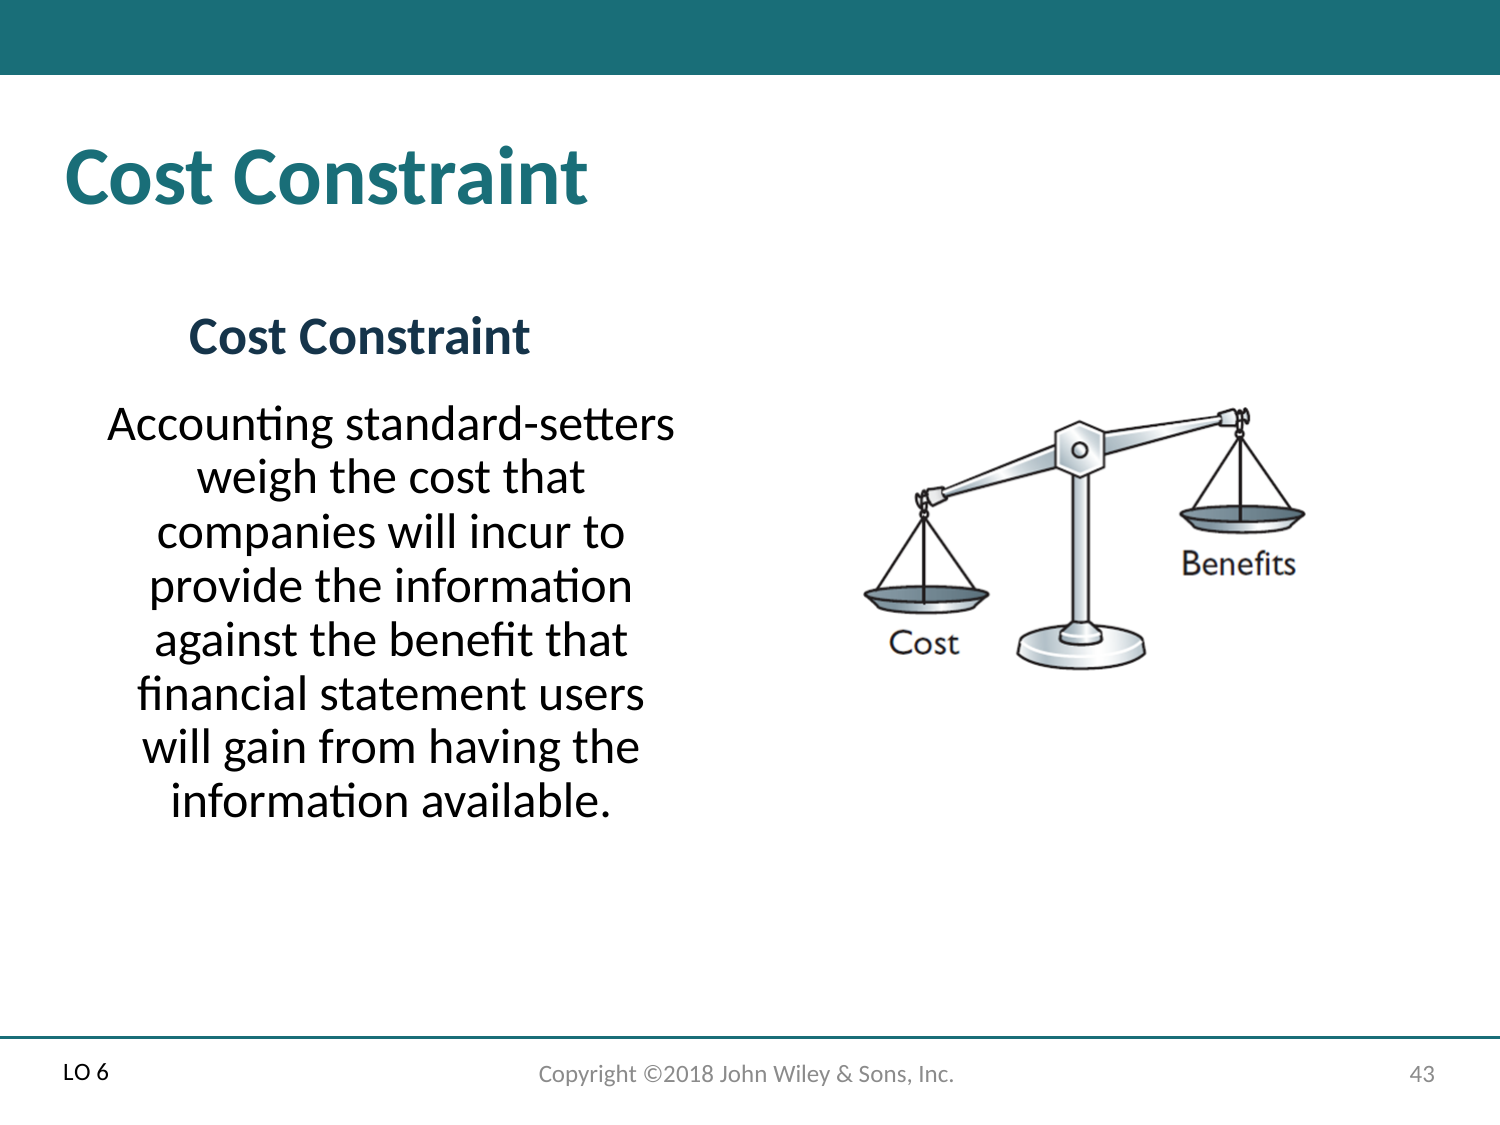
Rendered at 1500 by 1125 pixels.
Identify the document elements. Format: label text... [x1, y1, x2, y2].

list Cost Constraint [174, 299, 575, 363]
list Accounting standard-setters weigh the cost that companies will incur to provide the information against the benefit that financial statement users will gain from having the information available. [82, 389, 700, 840]
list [837, 387, 1326, 701]
list L O 6 [48, 1042, 142, 1103]
title Cost Constraint [50, 125, 1450, 250]
footer Copyright ©2018 John Wiley & Sons, Inc. [496, 1042, 1004, 1103]
slide_number 43 [1059, 1042, 1450, 1103]
